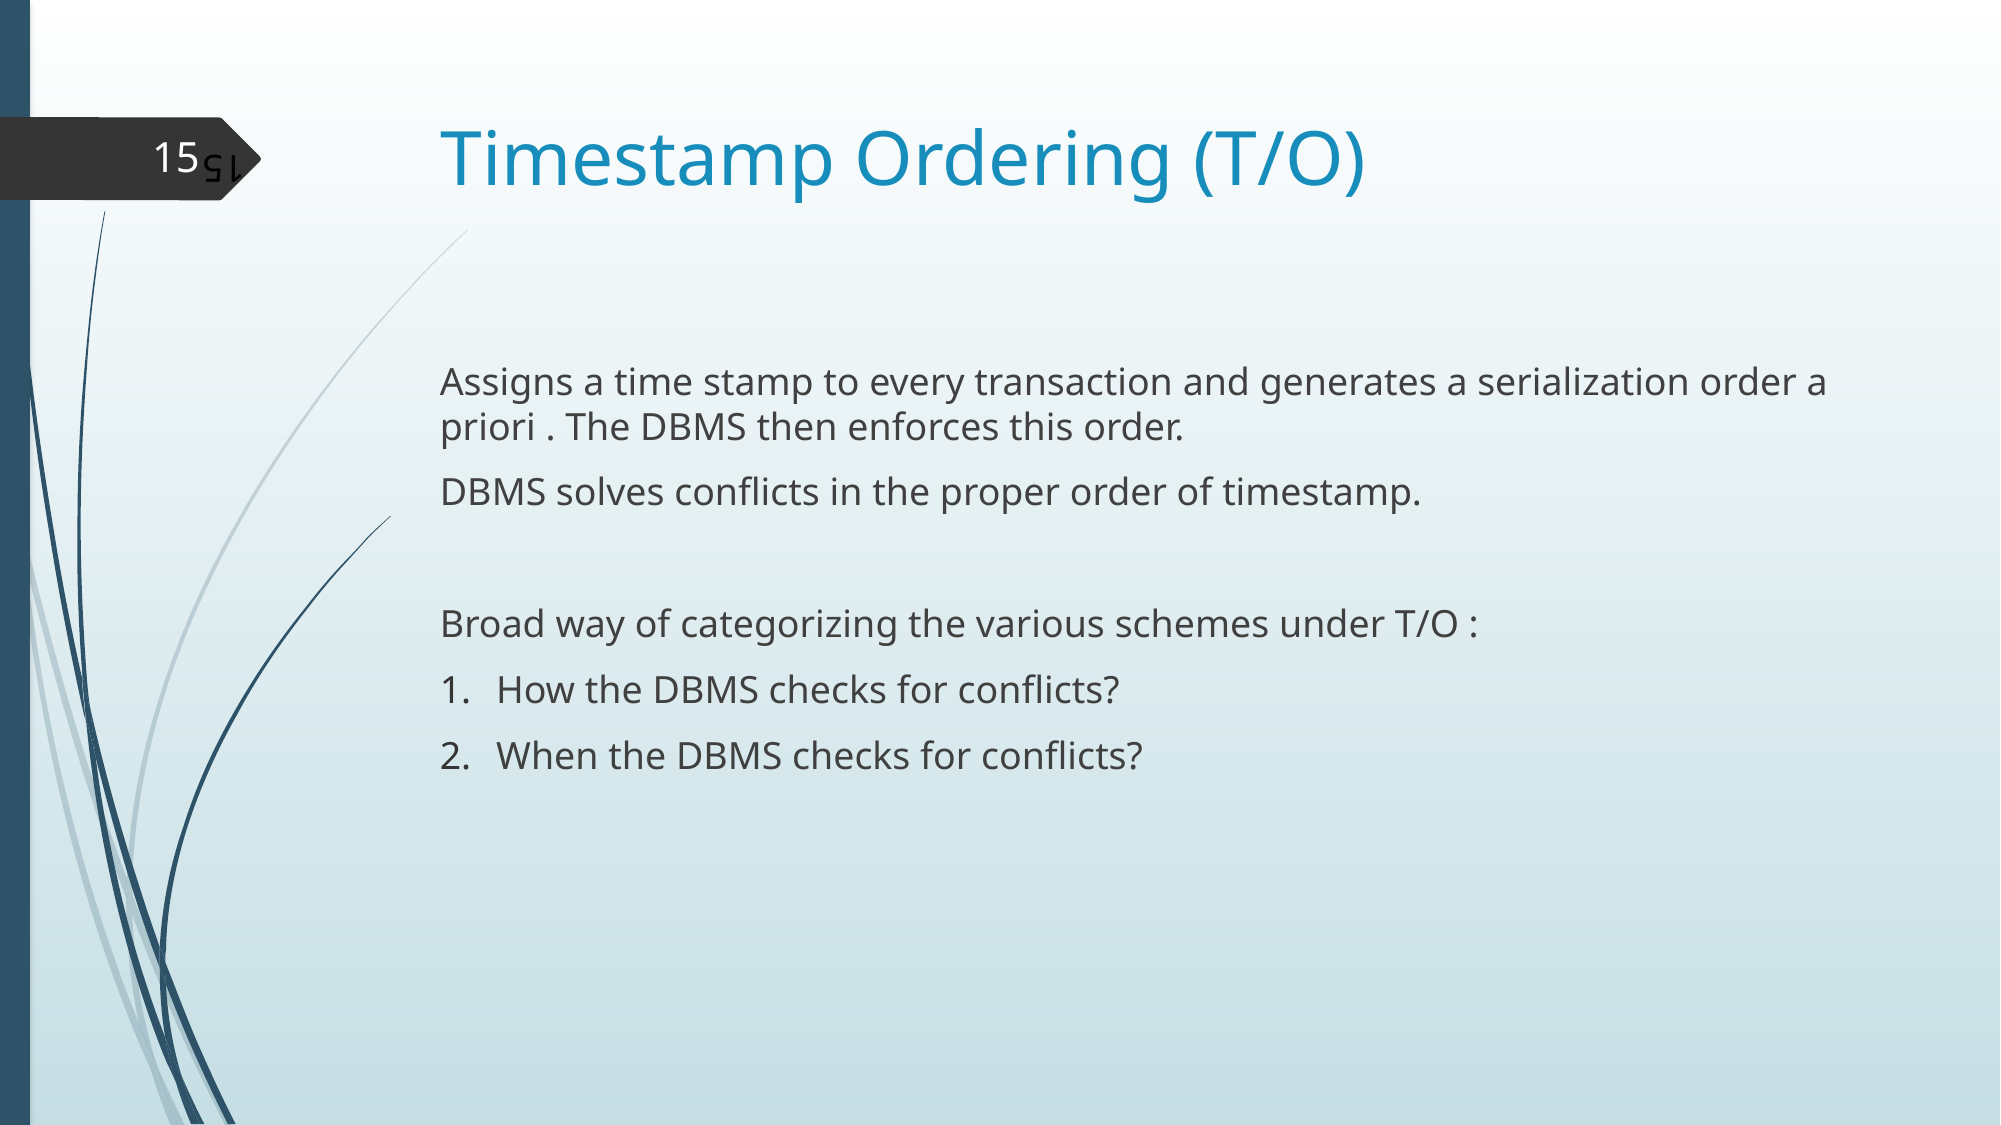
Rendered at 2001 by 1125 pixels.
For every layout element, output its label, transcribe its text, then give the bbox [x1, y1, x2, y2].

list Assigns a time stamp to every transaction and generates a serialization order a priori . The DBMS then enforces this order. DBMS solves conflicts in the proper order of timestamp. Broad way of categorizing the various schemes under T/O : How the DBMS checks for conflicts? When the DBMS checks for conflicts? [424, 350, 1888, 970]
slide_number 15 [87, 129, 216, 190]
title Timestamp Ordering (T/O) [425, 102, 1888, 313]
